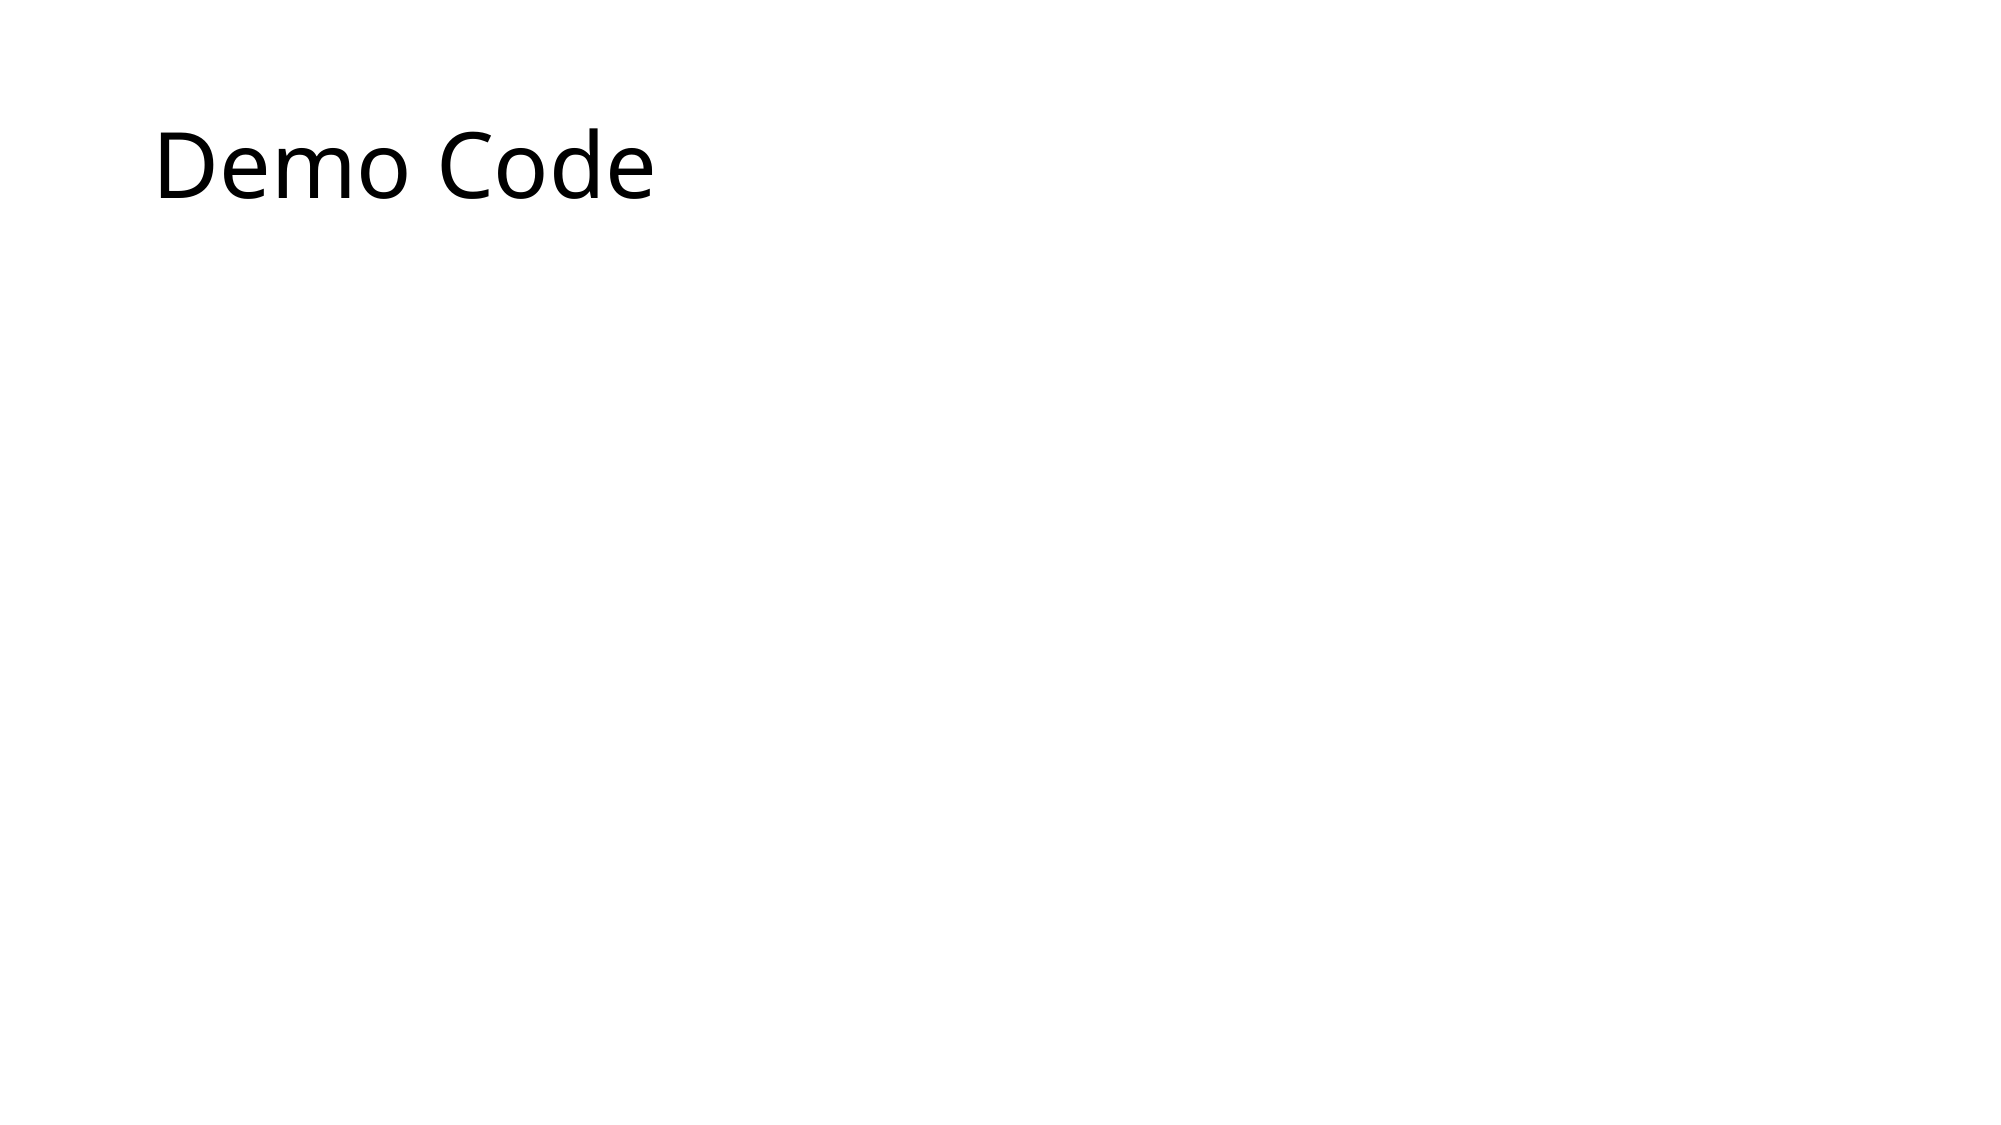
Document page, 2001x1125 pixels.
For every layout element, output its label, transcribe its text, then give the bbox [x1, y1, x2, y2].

title Demo Code [137, 59, 1863, 278]
